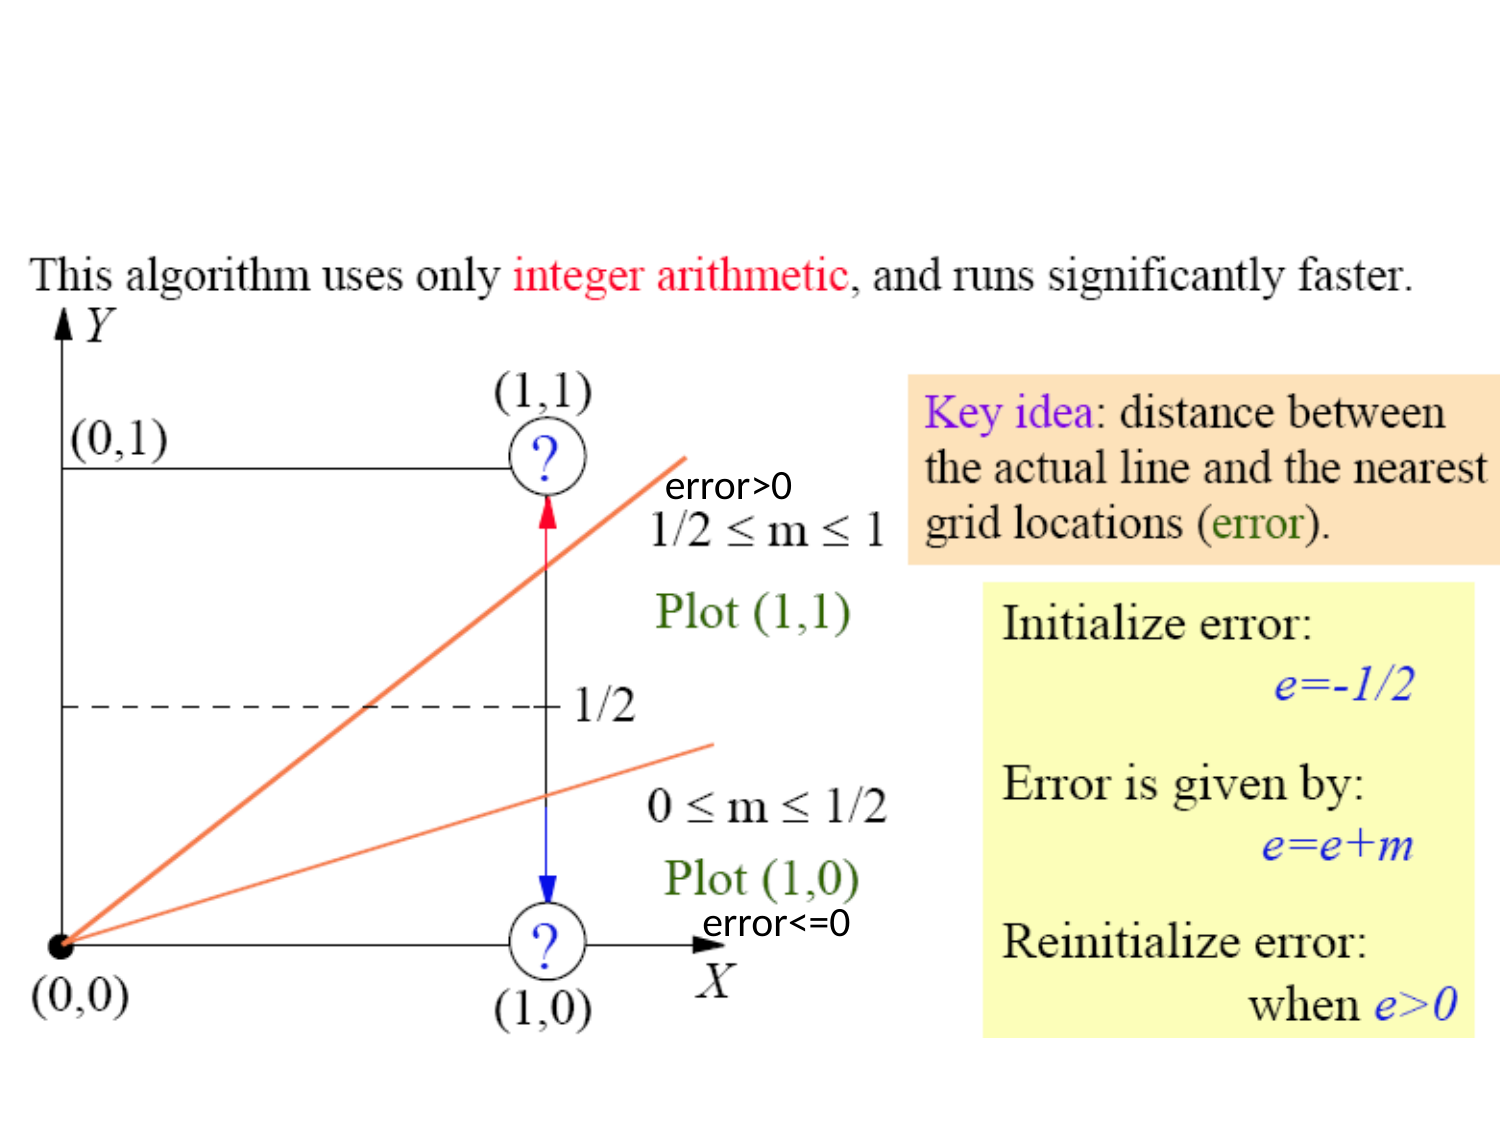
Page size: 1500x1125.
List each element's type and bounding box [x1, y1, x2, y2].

picture [0, 248, 1500, 1038]
